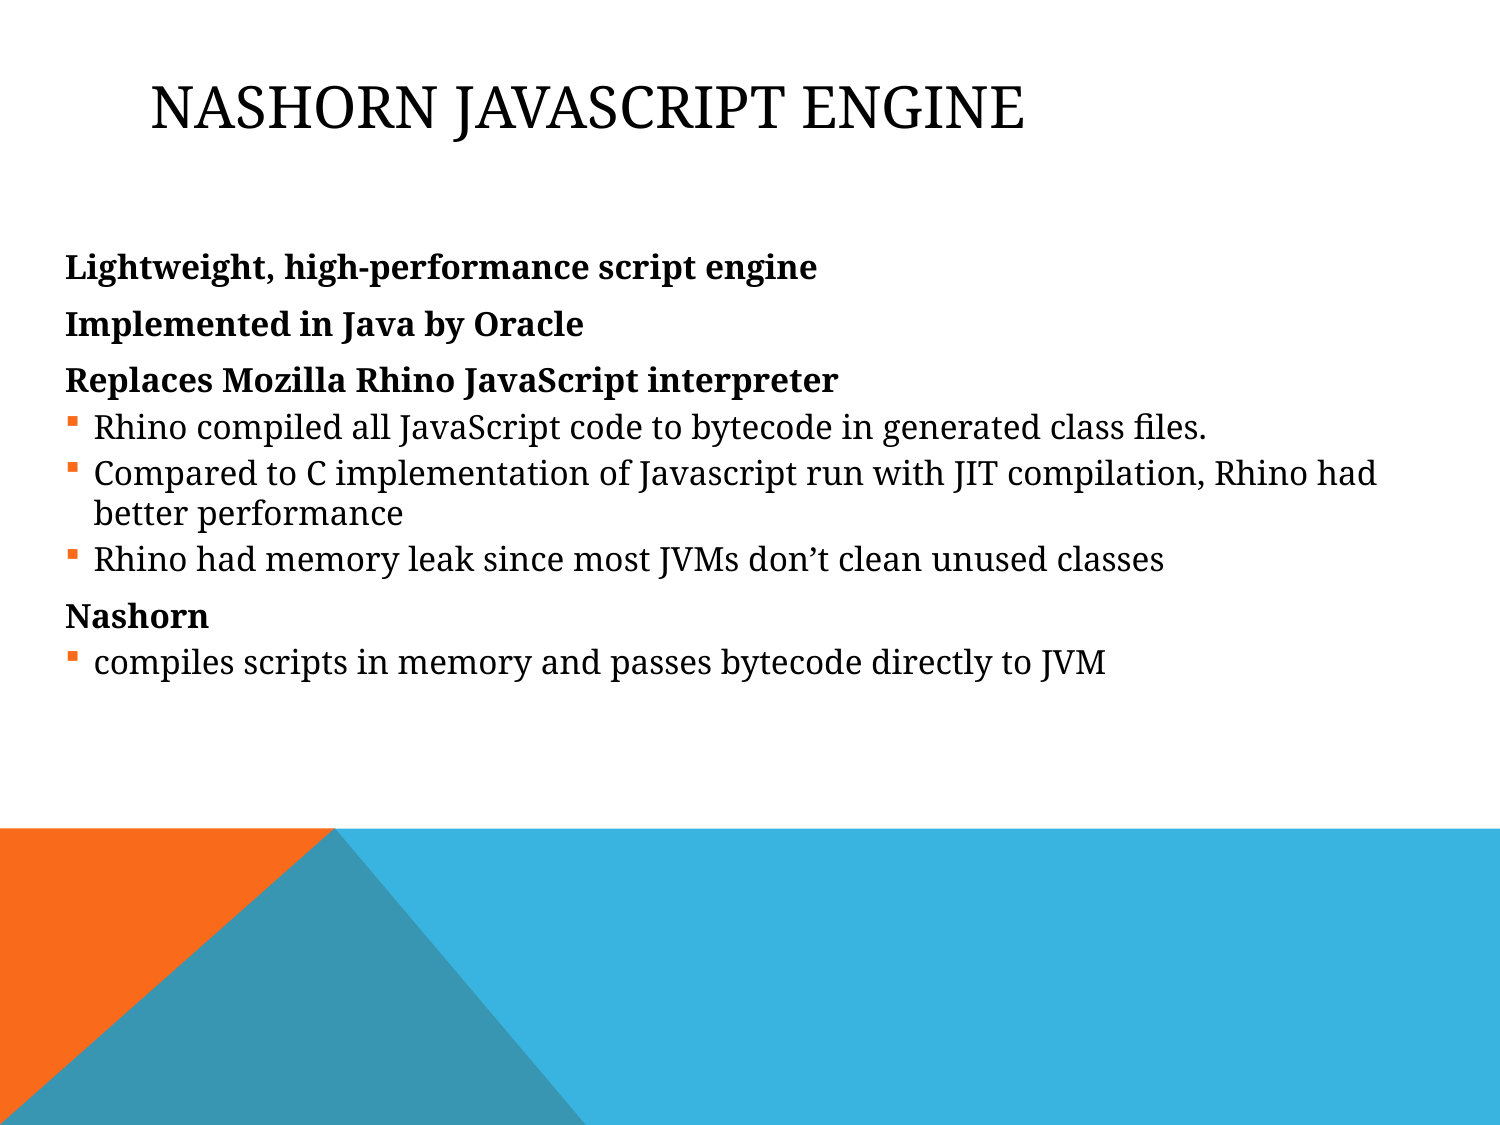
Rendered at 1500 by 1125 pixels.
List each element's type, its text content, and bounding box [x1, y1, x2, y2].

title Nashorn Javascript Engine [135, 60, 1369, 150]
list Lightweight, high-performance script engine Implemented in Java by Oracle Replaces Mozilla Rhino JavaScript interpreter Rhino compiled all JavaScript code to bytecode in generated class files. Compared to C implementation of Javascript run with JIT compilation, Rhino had better performance Rhino had memory leak since most JVMs don’t clean unused classes Nashorn compiles scripts in memory and passes bytecode directly to JVM [50, 239, 1413, 1013]
